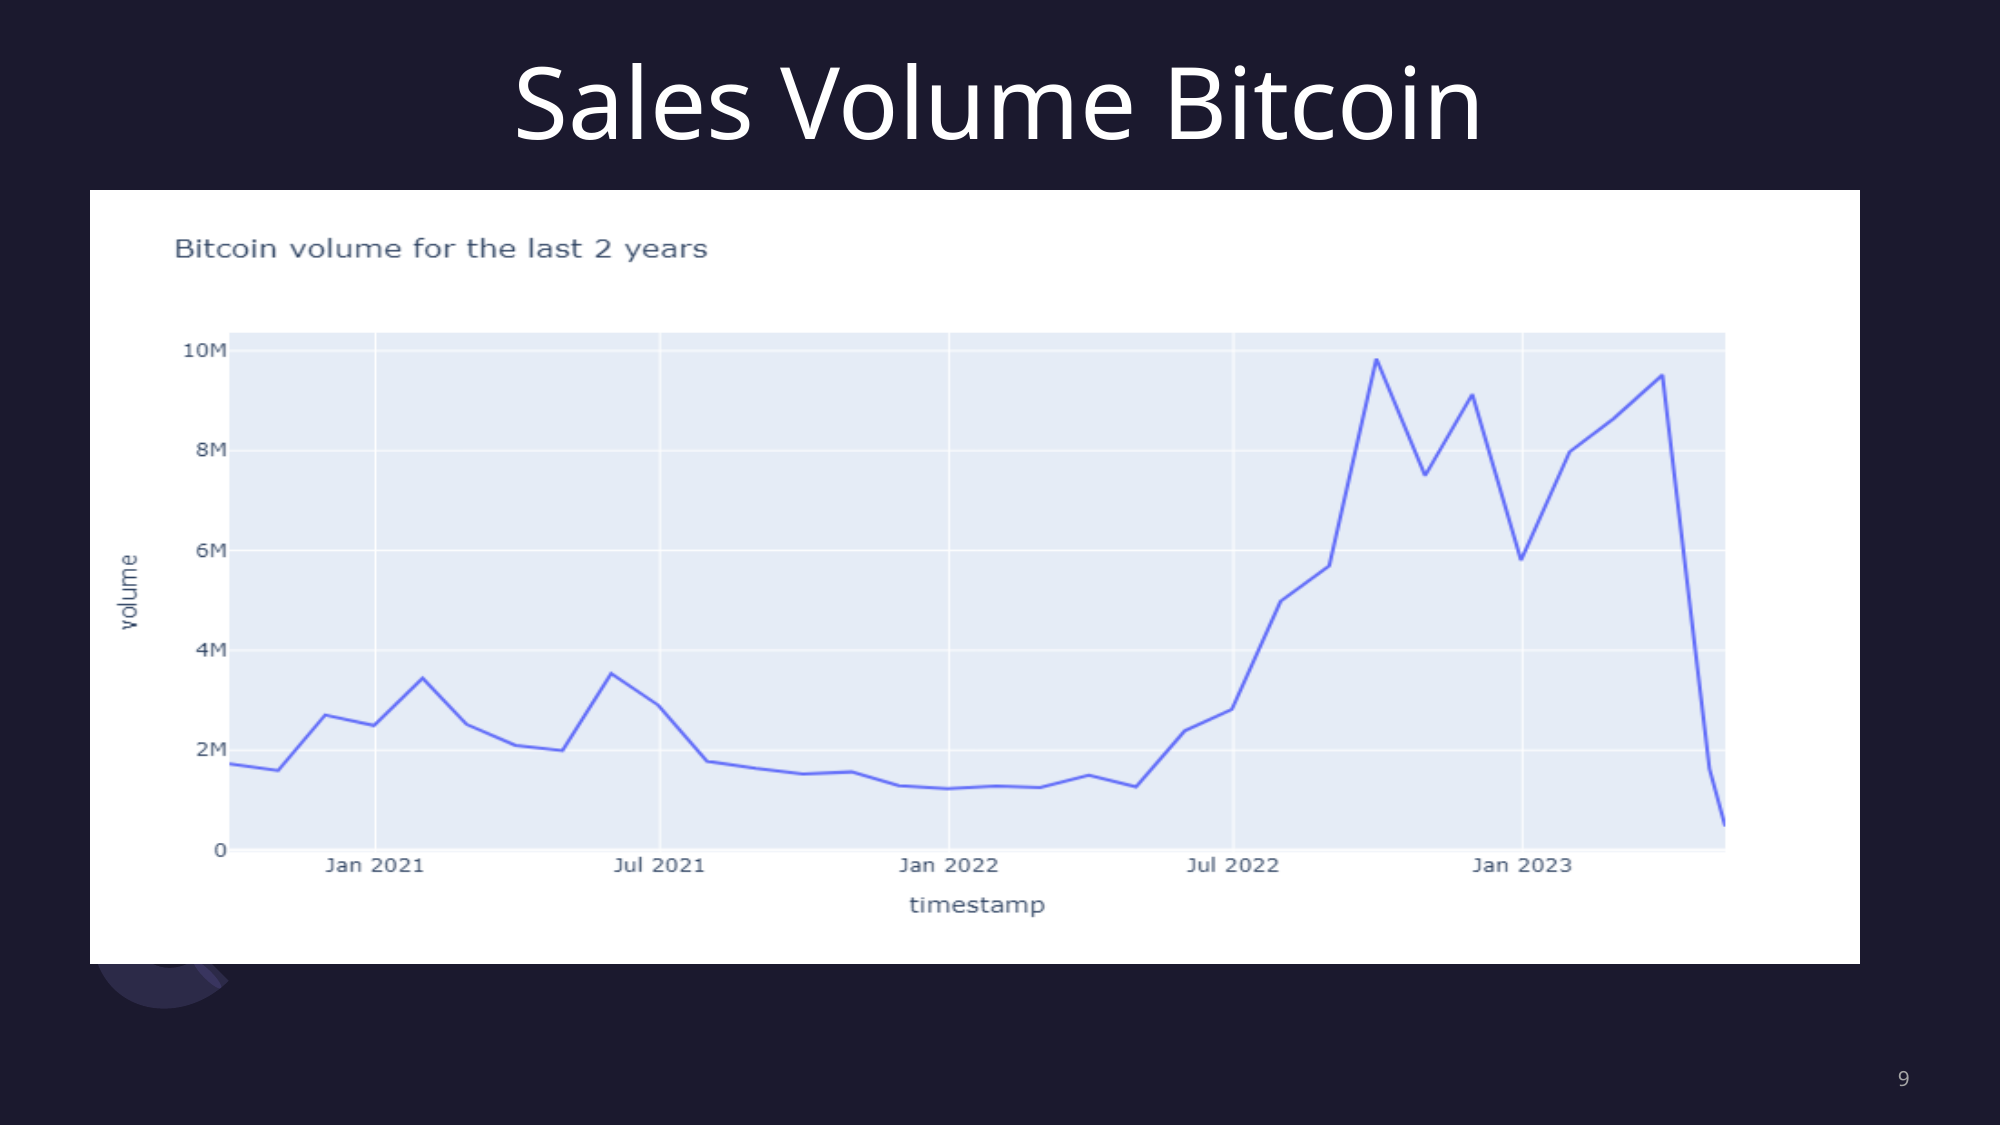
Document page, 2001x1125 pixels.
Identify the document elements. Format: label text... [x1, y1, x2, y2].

title Sales Volume Bitcoin [90, 53, 1910, 273]
picture [89, 190, 1860, 965]
slide_number ‹#› [1632, 1067, 1910, 1093]
